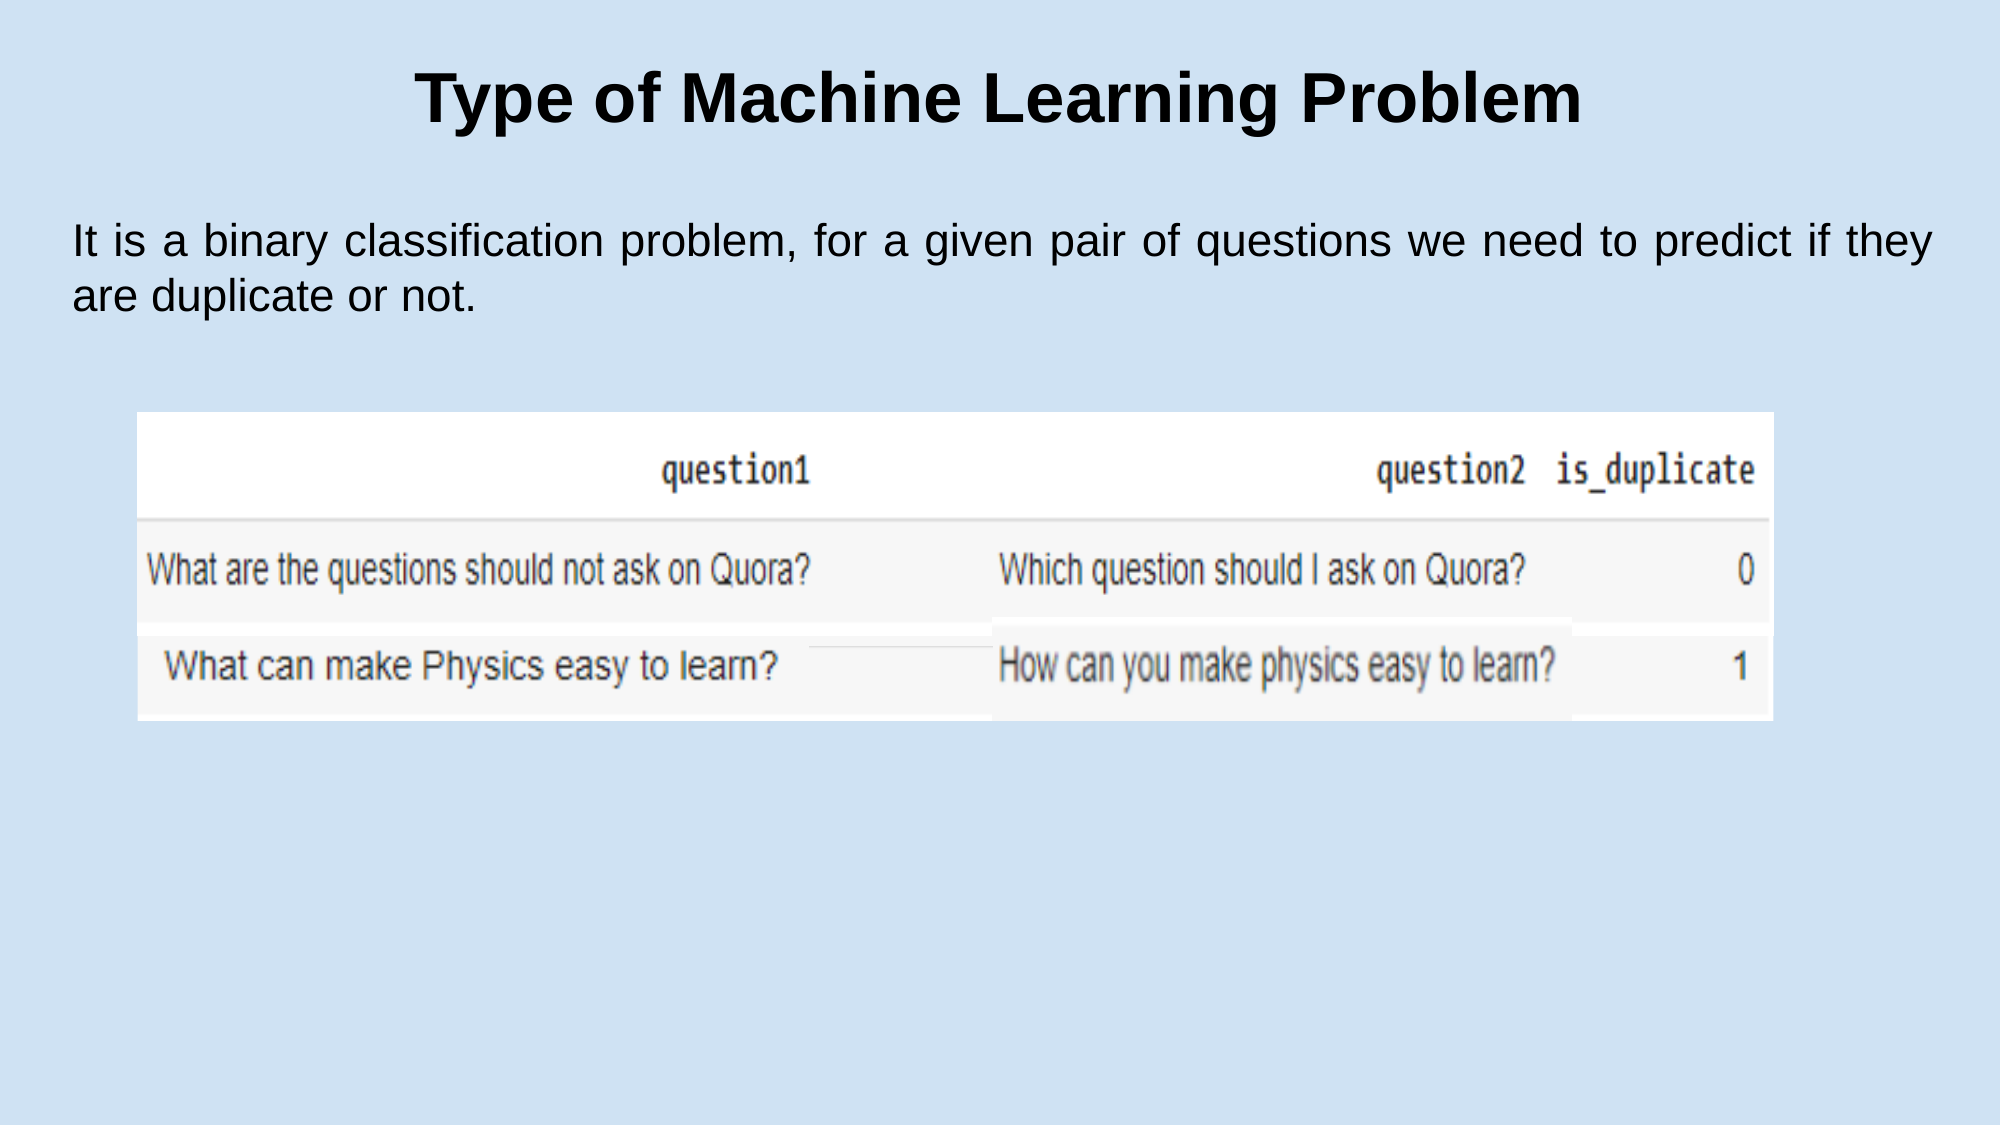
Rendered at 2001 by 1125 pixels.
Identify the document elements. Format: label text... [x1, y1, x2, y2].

picture [137, 412, 1774, 721]
title Type of Machine Learning Problem It is a binary classification problem, for a given pair of questions we need to predict if they are duplicate or not. [19, 44, 1981, 517]
